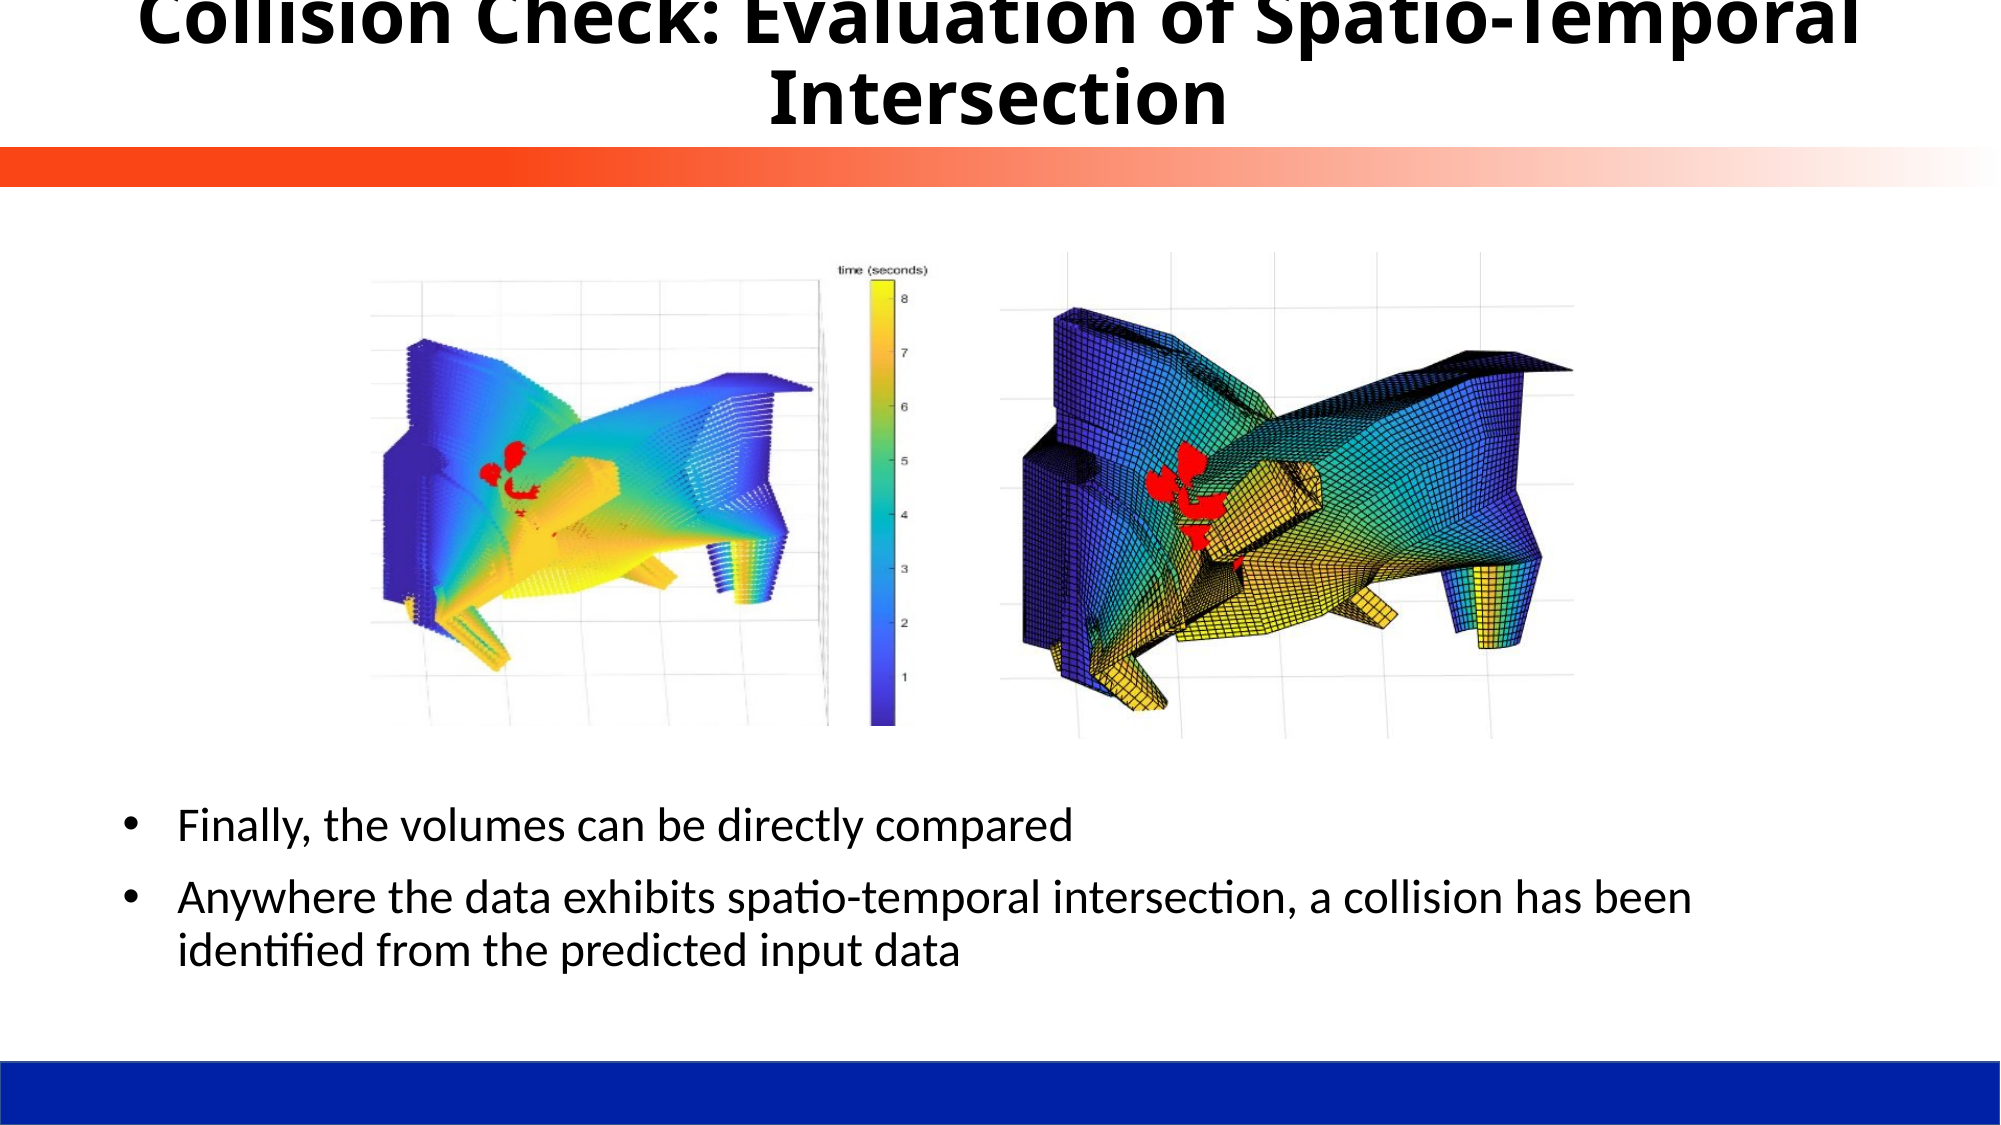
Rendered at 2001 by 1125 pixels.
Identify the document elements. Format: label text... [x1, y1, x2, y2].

title Collision Check: Evaluation of Spatio-Temporal Intersection [0, 9, 2000, 147]
text_box [0, 147, 2000, 187]
subtitle Finally, the volumes can be directly compared Anywhere the data exhibits spatio-temporal intersection, a collision has been identified from the predicted input data [107, 791, 1766, 986]
picture [370, 239, 985, 726]
picture [999, 252, 1575, 739]
text_box [0, 1061, 2000, 1125]
